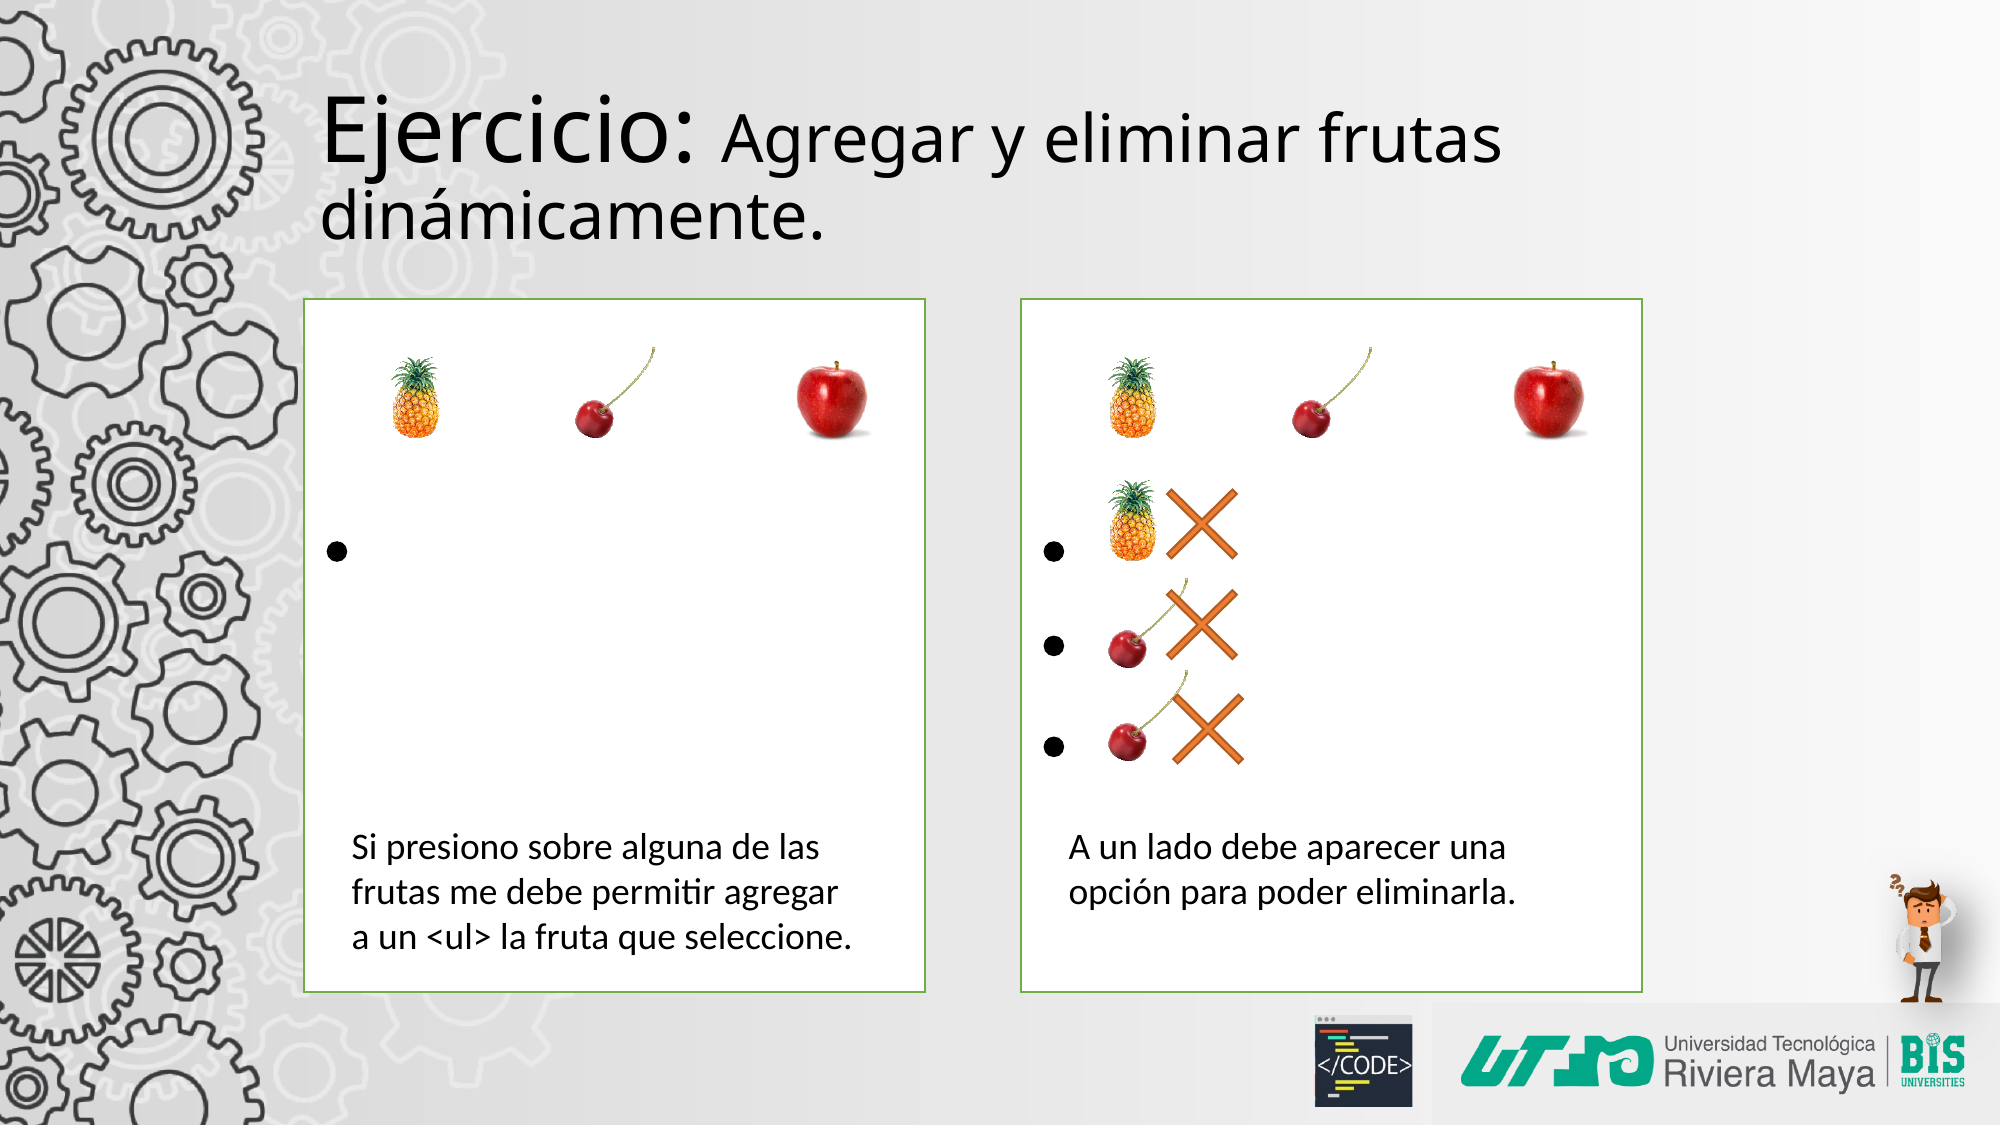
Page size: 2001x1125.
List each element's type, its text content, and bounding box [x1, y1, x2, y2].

picture [1108, 578, 1188, 668]
picture [1845, 862, 2000, 1017]
text_box [326, 541, 348, 562]
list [789, 356, 876, 443]
picture [1108, 357, 1157, 438]
text_box [1188, 693, 1245, 765]
picture [1460, 1030, 1966, 1096]
picture [391, 357, 440, 438]
text_box [303, 298, 926, 993]
picture [1291, 347, 1372, 438]
picture [1506, 356, 1593, 443]
picture [1108, 480, 1157, 561]
picture [1314, 1015, 1413, 1107]
text_box [1020, 298, 1643, 993]
text_box [1188, 588, 1239, 661]
picture [0, 12, 298, 1125]
picture [1108, 670, 1188, 761]
text_box [1043, 541, 1065, 562]
text_box A un lado debe aparecer una opción para poder eliminarla. [1053, 814, 1593, 965]
text_box [1043, 635, 1065, 657]
text_box Si presiono sobre alguna de las frutas me debe permitir agregar a un <ul> la fruta que seleccione. [336, 814, 876, 1010]
picture [575, 347, 655, 438]
text_box [1043, 736, 1065, 758]
title Ejercicio: Agregar y eliminar frutas dinámicamente. [304, 59, 1863, 278]
text_box [1165, 488, 1239, 560]
